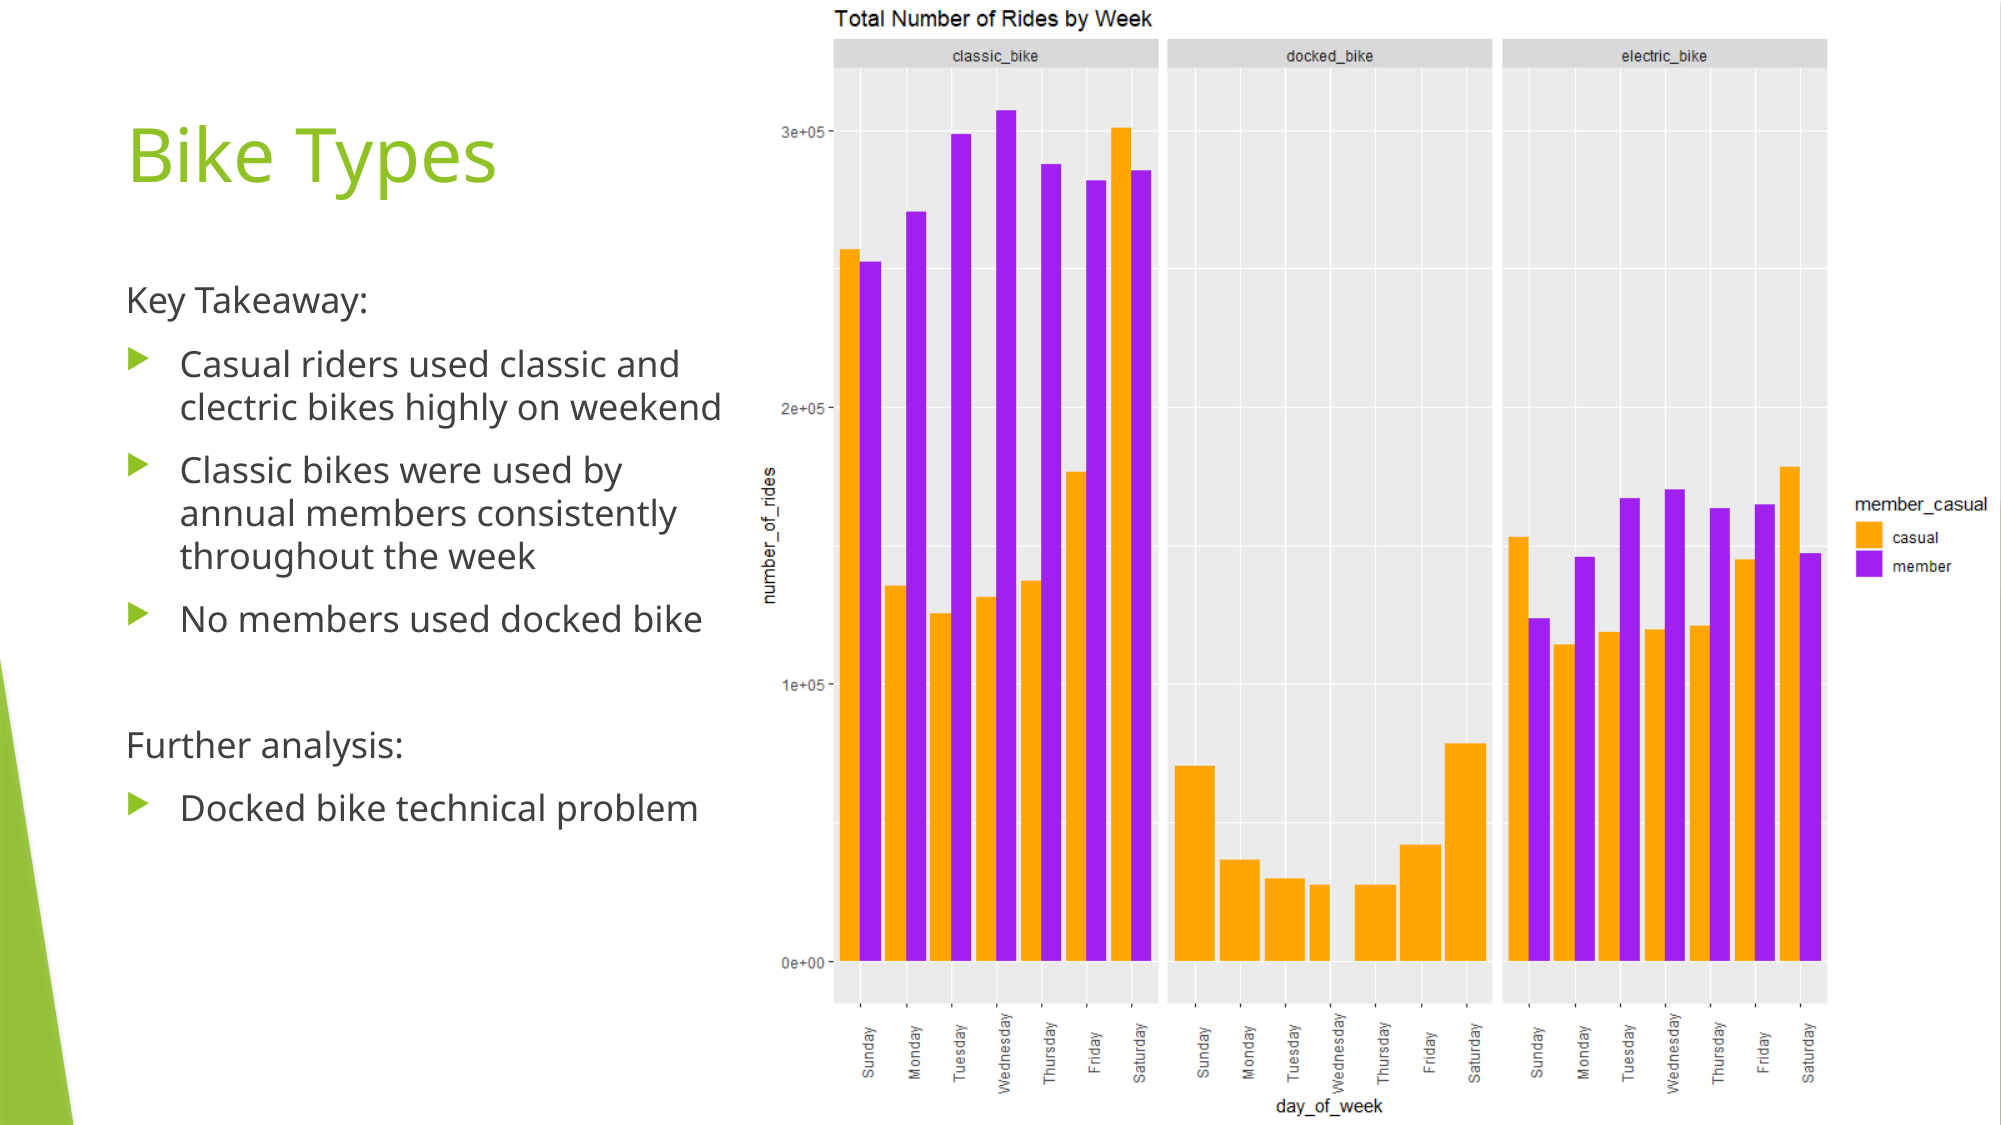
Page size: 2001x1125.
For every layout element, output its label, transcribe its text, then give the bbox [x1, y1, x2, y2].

title Bike Types [111, 99, 744, 317]
text_box Key Takeaway: Casual riders used classic and clectric bikes highly on weekend Classic bikes were used by annual members consistently throughout the week No members used docked bike Further analysis: Docked bike technical problem [110, 270, 743, 908]
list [749, 0, 2000, 1125]
